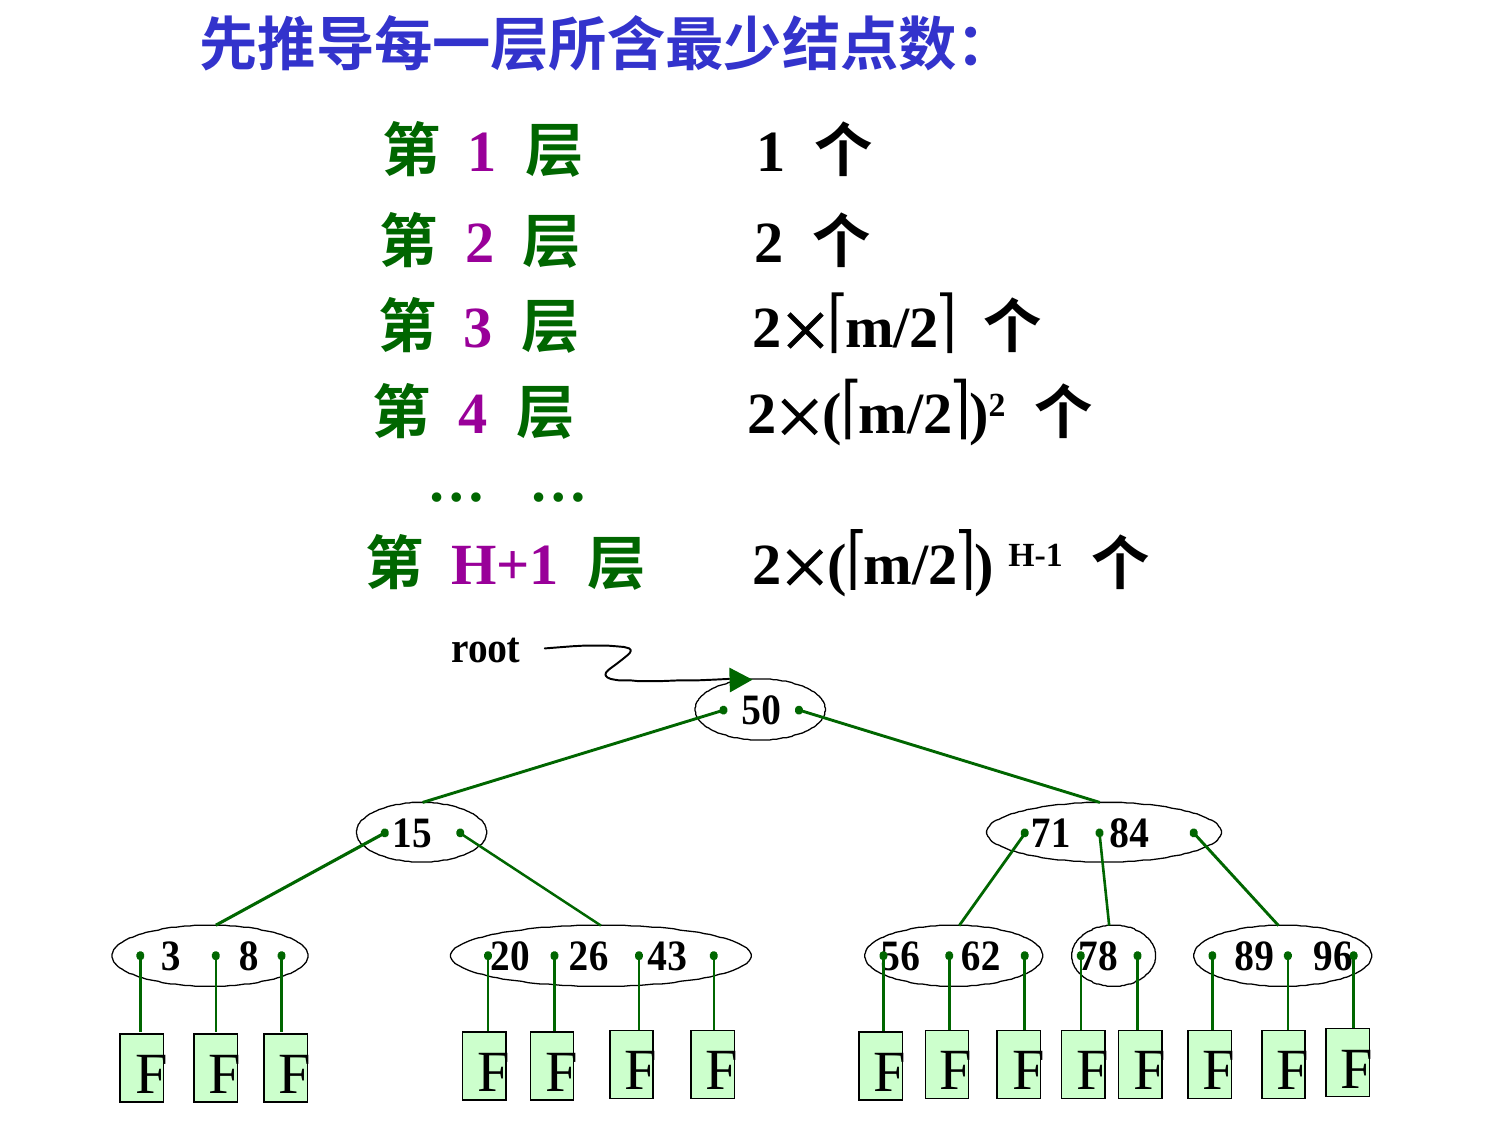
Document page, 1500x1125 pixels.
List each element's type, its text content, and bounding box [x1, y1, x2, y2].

text_box 第 2 层 2 个 [364, 196, 885, 281]
text_box … … [369, 436, 603, 521]
text_box 先推导每一层所含最少结点数： [184, 0, 1031, 85]
text_box 第 3 层 2m/2 个 [363, 281, 1057, 367]
text_box 第 1 层 1 个 [367, 106, 888, 191]
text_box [95, 616, 1451, 1104]
text_box 第 H+1 层 2(m/2) H-1 个 [350, 518, 1165, 604]
text_box 第 4 层 2(m/2)2 个 [357, 367, 1108, 453]
